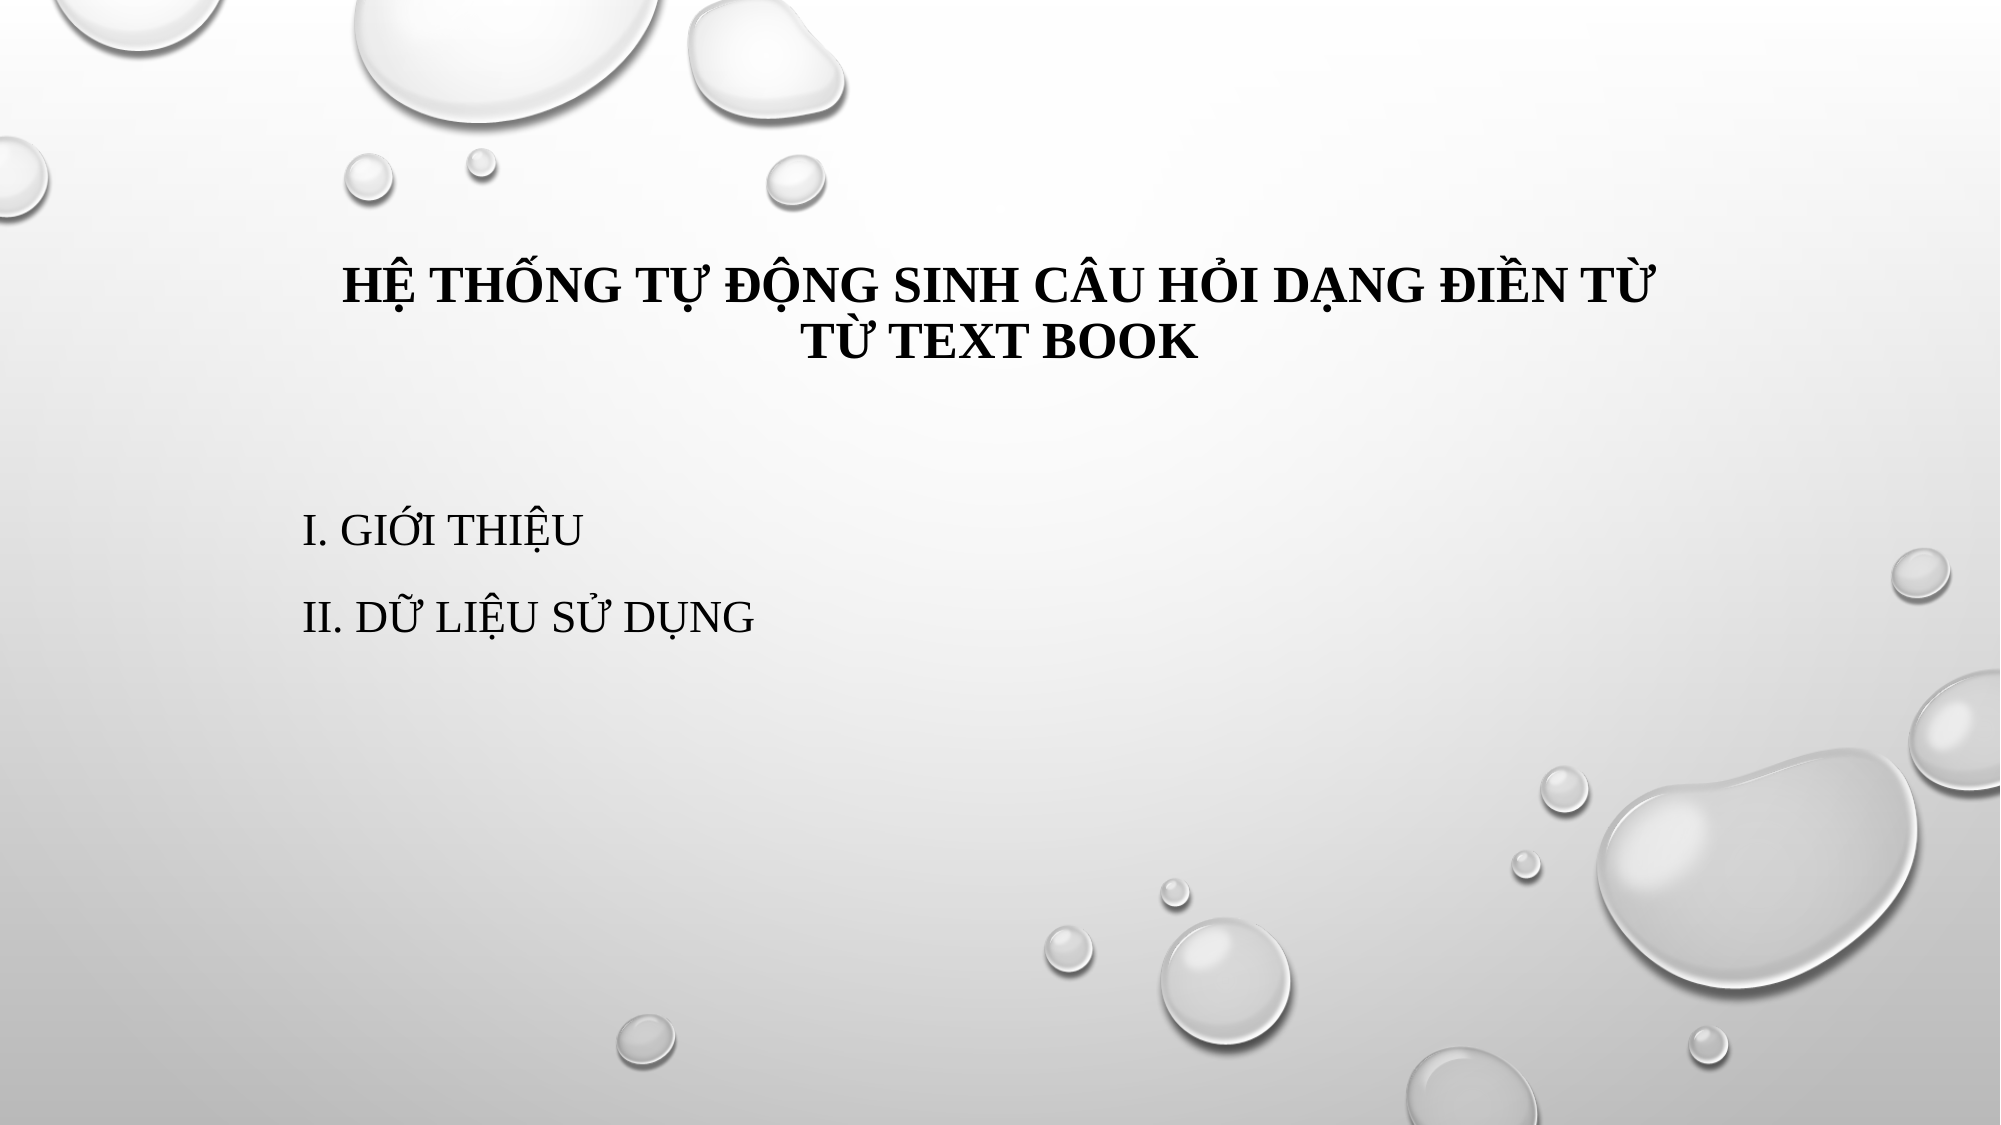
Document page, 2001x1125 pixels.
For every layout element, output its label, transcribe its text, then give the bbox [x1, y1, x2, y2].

picture [0, 0, 2000, 1125]
subtitle I. GiớI thiệu II. Dữ liệu Sử DỤng [287, 481, 1713, 707]
title Hệ thống tự động sinh câu hỏi dạng điền từ từ text book [287, 213, 1713, 378]
